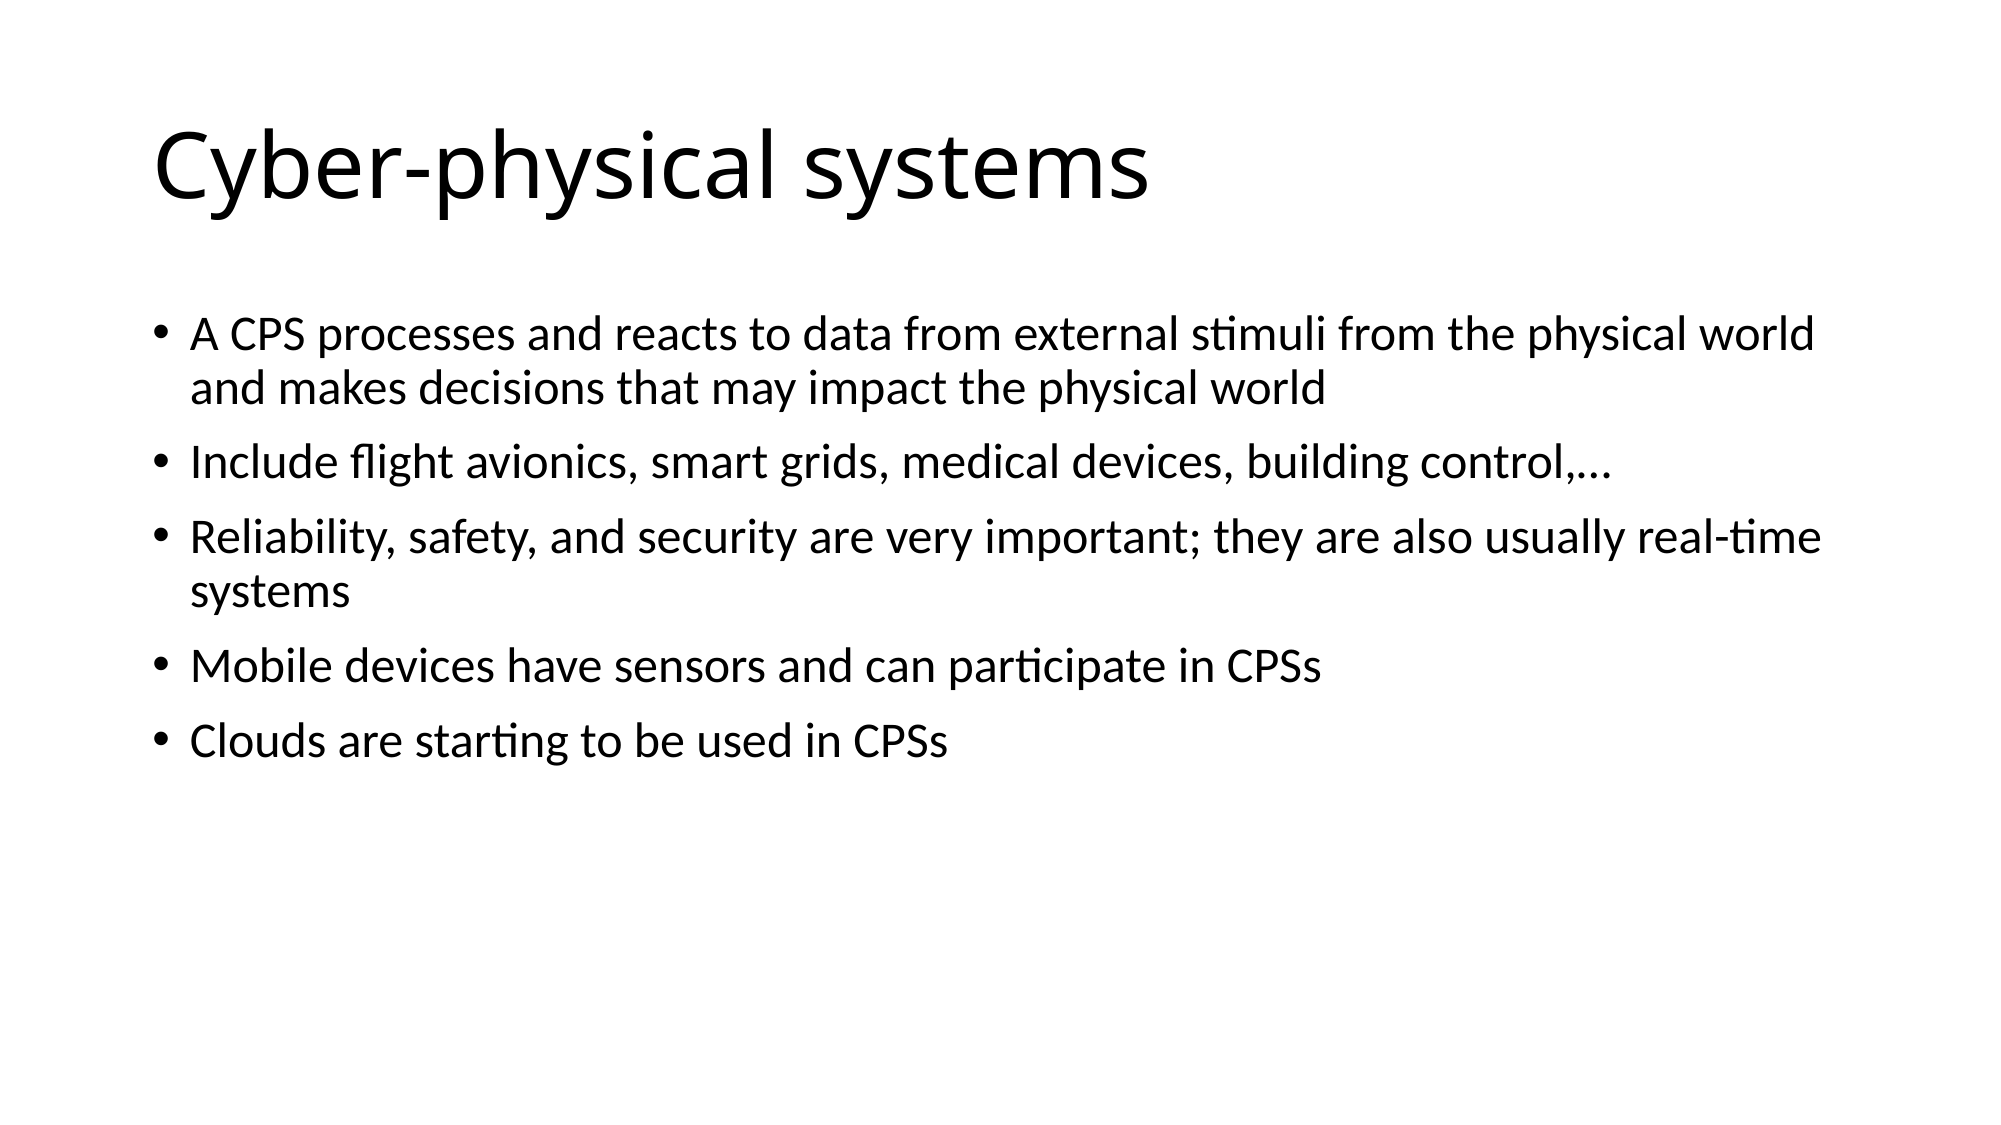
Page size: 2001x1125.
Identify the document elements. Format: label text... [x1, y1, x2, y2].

title Cyber-physical systems [137, 59, 1863, 278]
list A CPS processes and reacts to data from external stimuli from the physical world and makes decisions that may impact the physical world Include flight avionics, smart grids, medical devices, building control,… Reliability, safety, and security are very important; they are also usually real-time systems Mobile devices have sensors and can participate in CPSs Clouds are starting to be used in CPSs [137, 299, 1863, 1014]
